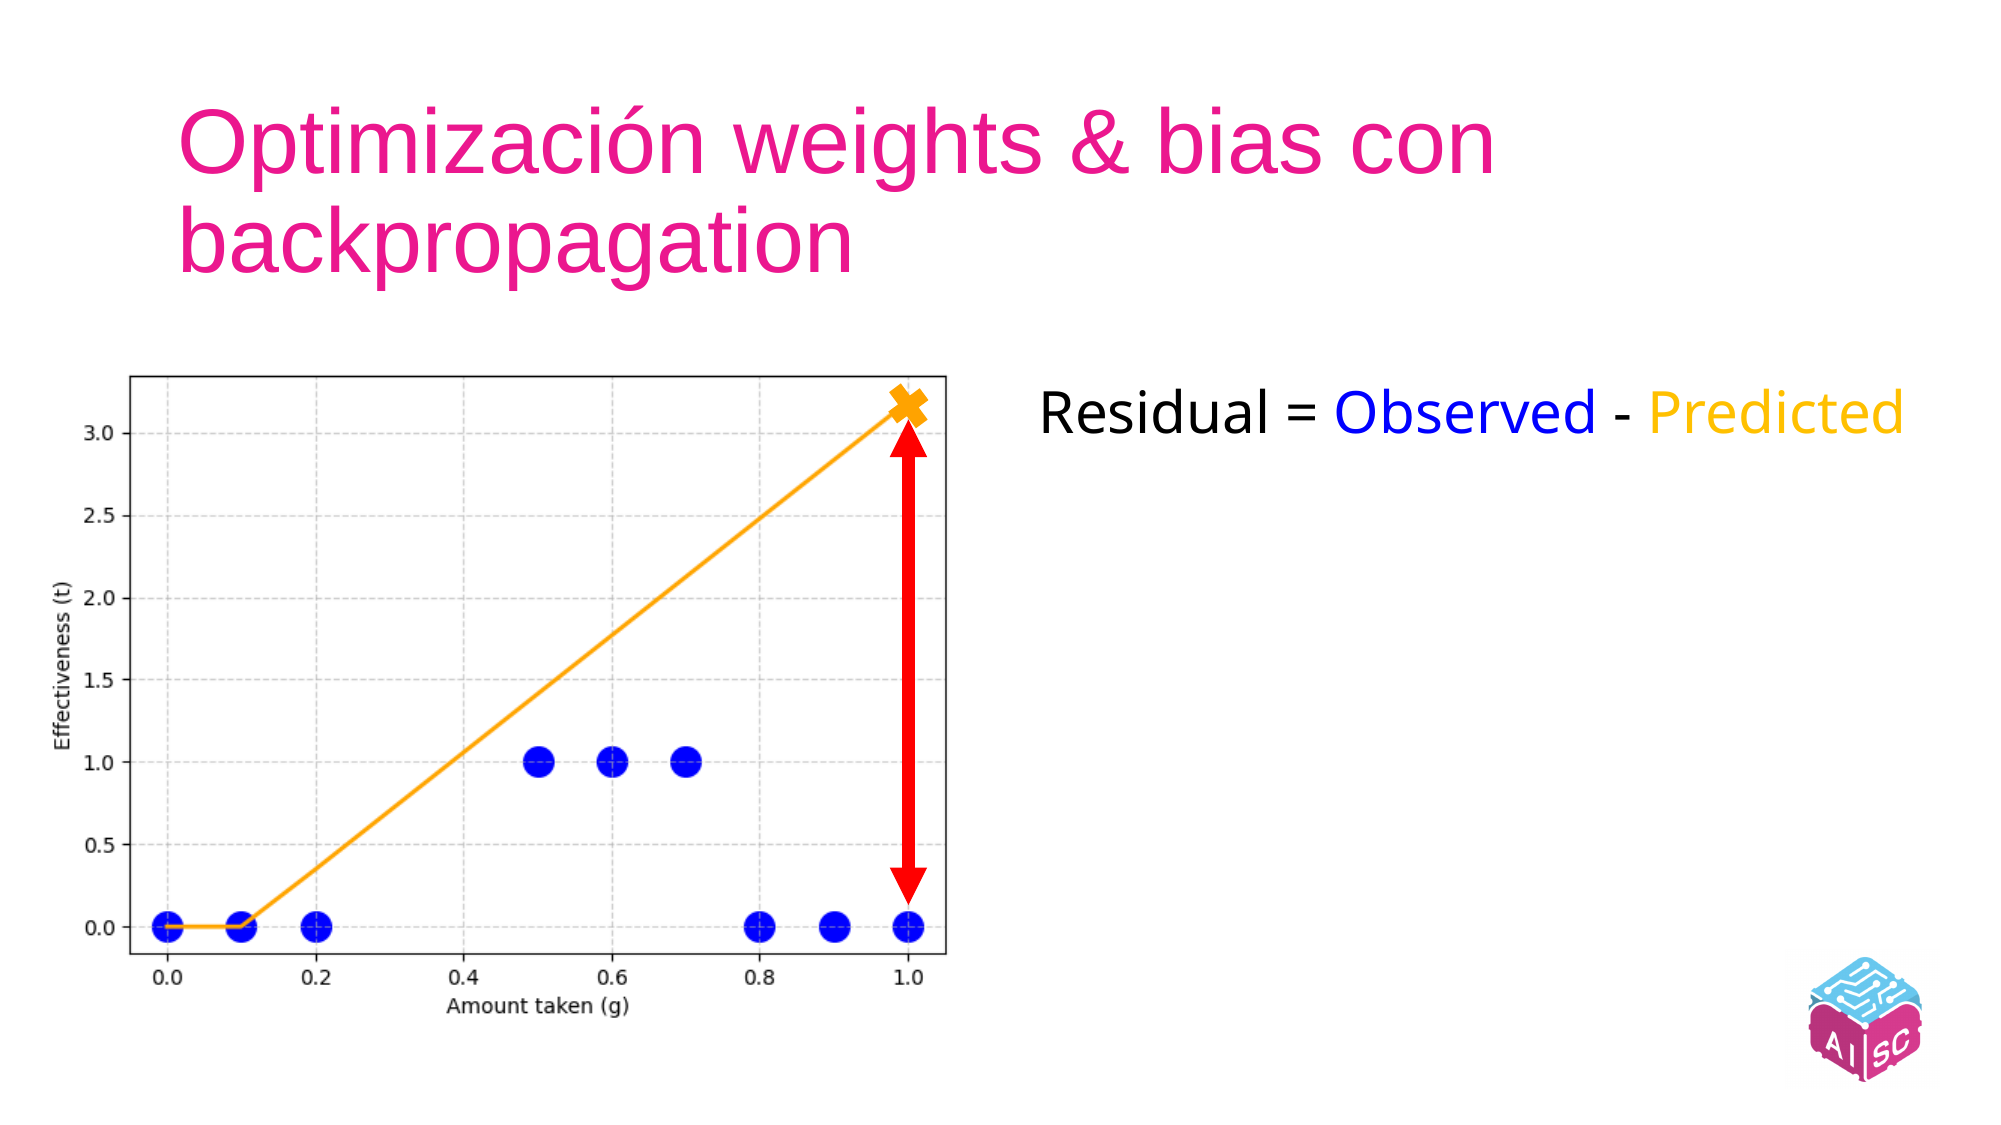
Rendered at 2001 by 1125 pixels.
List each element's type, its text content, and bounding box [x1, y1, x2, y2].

text_box Optimización weights & bias con backpropagation [162, 84, 1980, 303]
picture [38, 360, 959, 1034]
picture [1784, 948, 1941, 1090]
text_box Residual = Observed - Predicted [1023, 368, 1980, 453]
